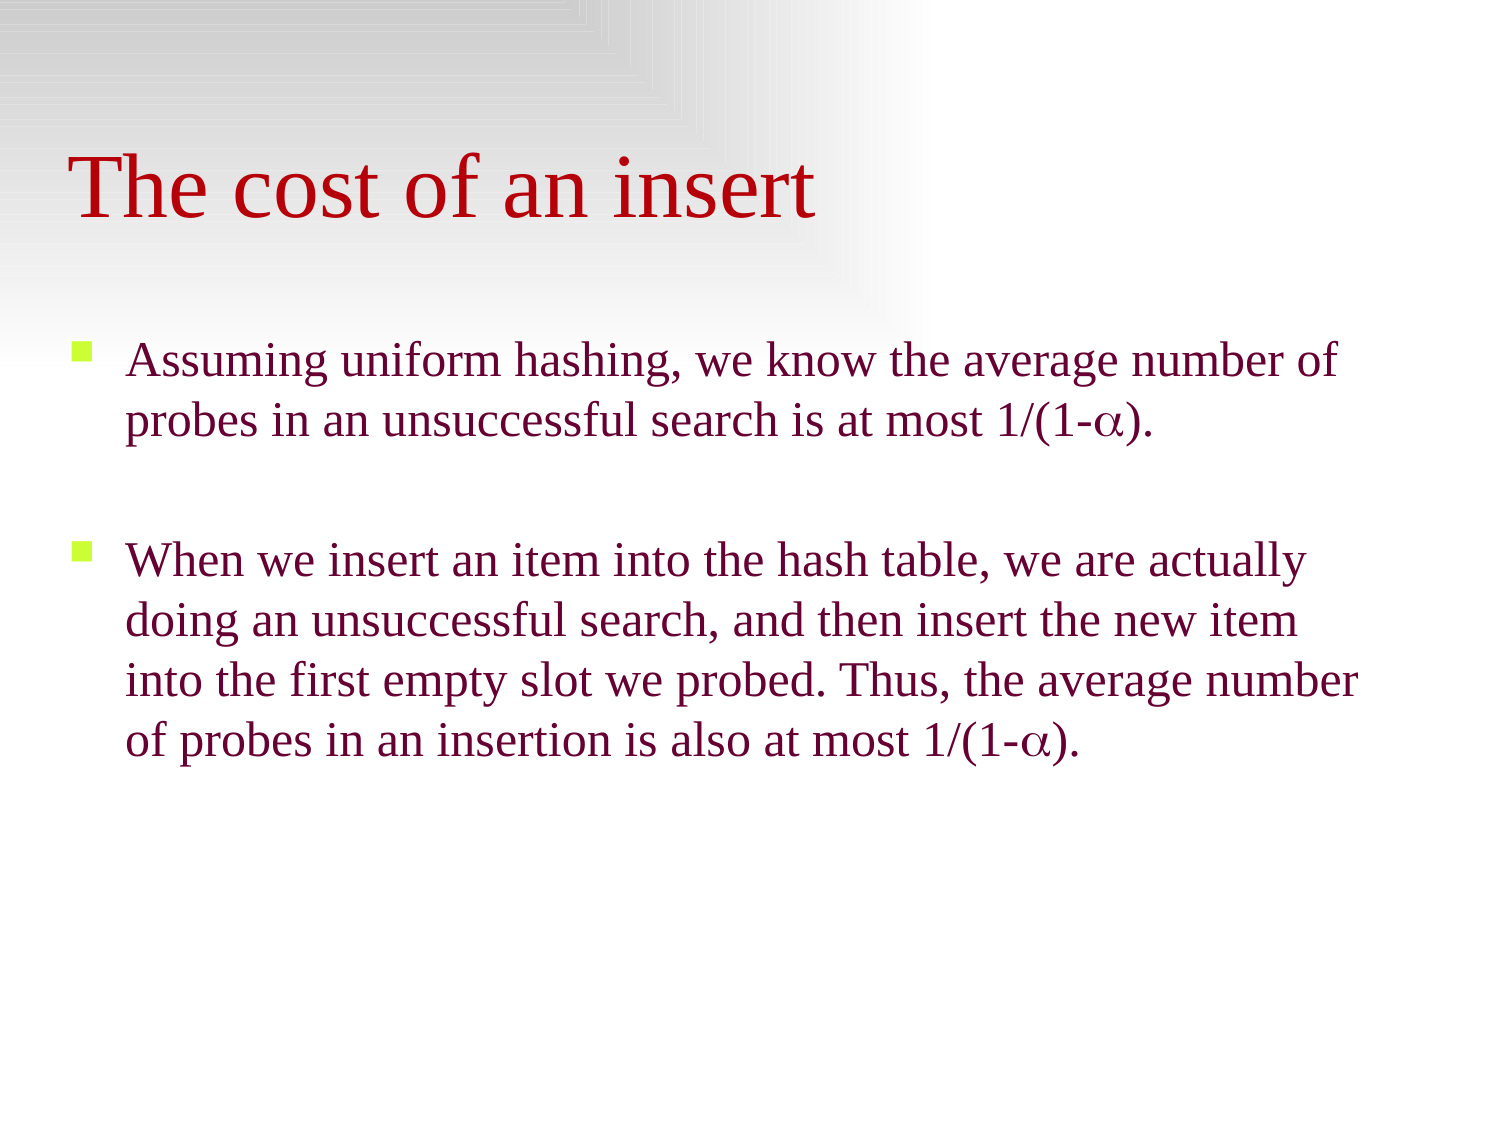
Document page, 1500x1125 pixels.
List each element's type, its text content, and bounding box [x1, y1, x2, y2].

title The cost of an insert [52, 117, 1469, 244]
list Assuming uniform hashing, we know the average number of probes in an unsuccessful search is at most 1/(1-). When we insert an item into the hash table, we are actually doing an unsuccessful search, and then insert the new item into the first empty slot we probed. Thus, the average number of probes in an insertion is also at most 1/(1-). [53, 318, 1401, 994]
